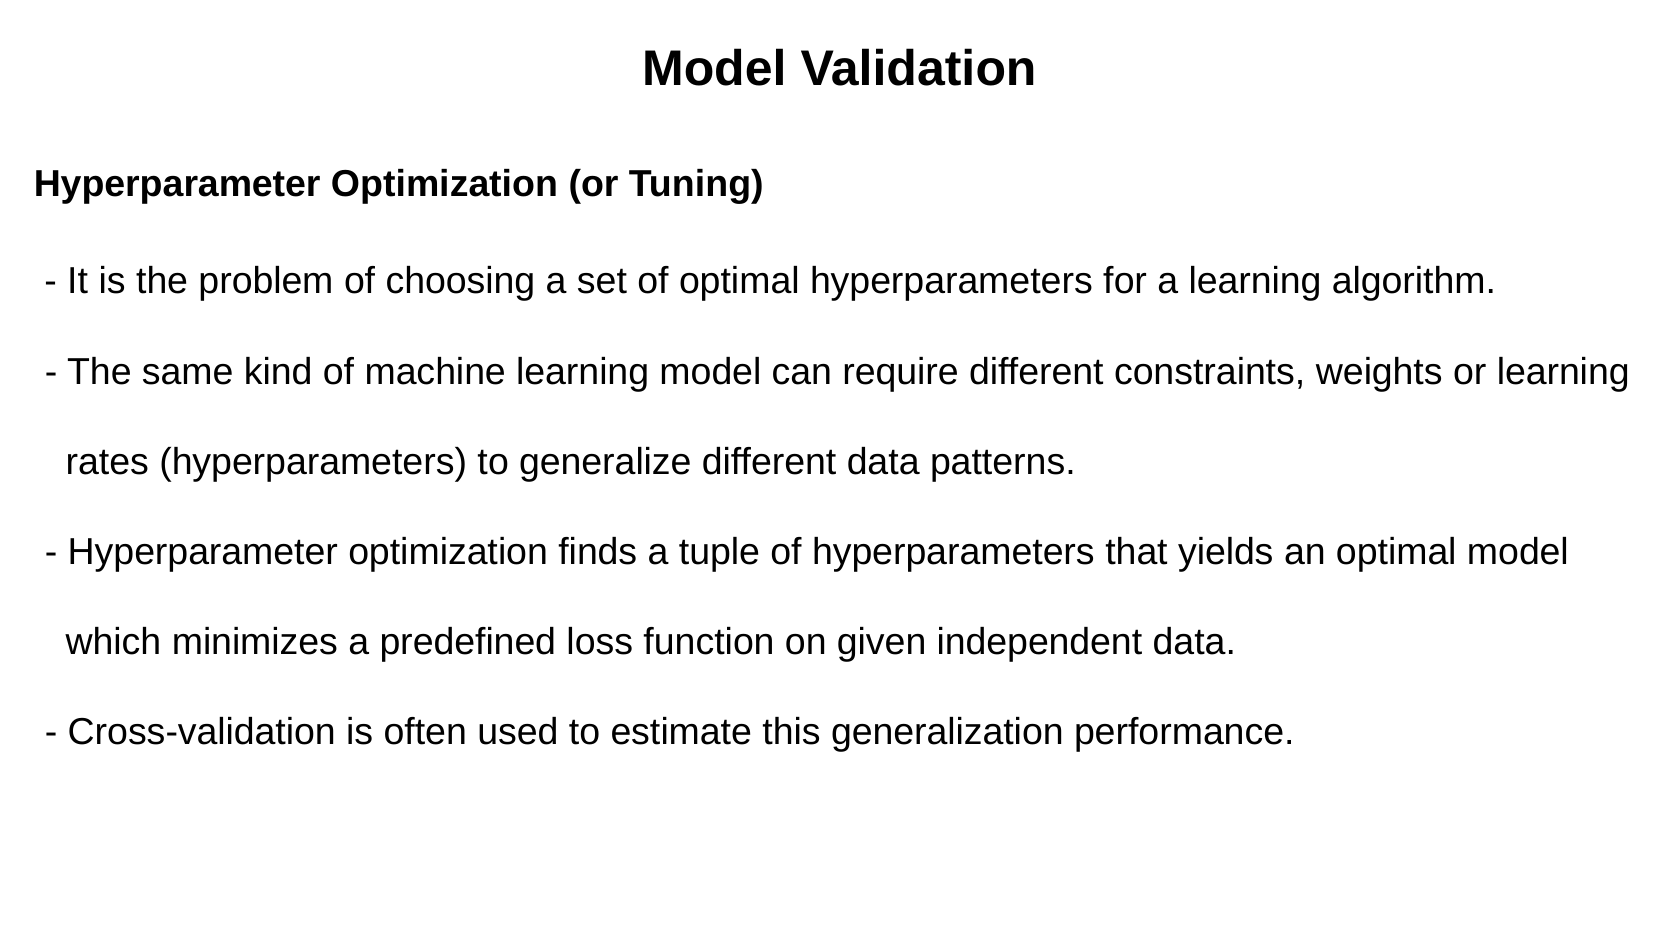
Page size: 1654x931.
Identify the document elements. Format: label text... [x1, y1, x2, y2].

text_box Hyperparameter Optimization (or Tuning) [19, 129, 854, 225]
text_box Model Validation [627, 0, 1056, 73]
text_box - The same kind of machine learning model can require different constraints, weights or learning rates (hyperparameters) to generalize different data patterns. - Hyperparameter optimization finds a tuple of hyperparameters that yields an optimal model which minimizes a predefined loss function on given independent data. - Cross-validation is often used to estimate this generalization performance. [29, 295, 1654, 744]
text_box - It is the problem of choosing a set of optimal hyperparameters for a learning algorithm. [19, 225, 1619, 303]
